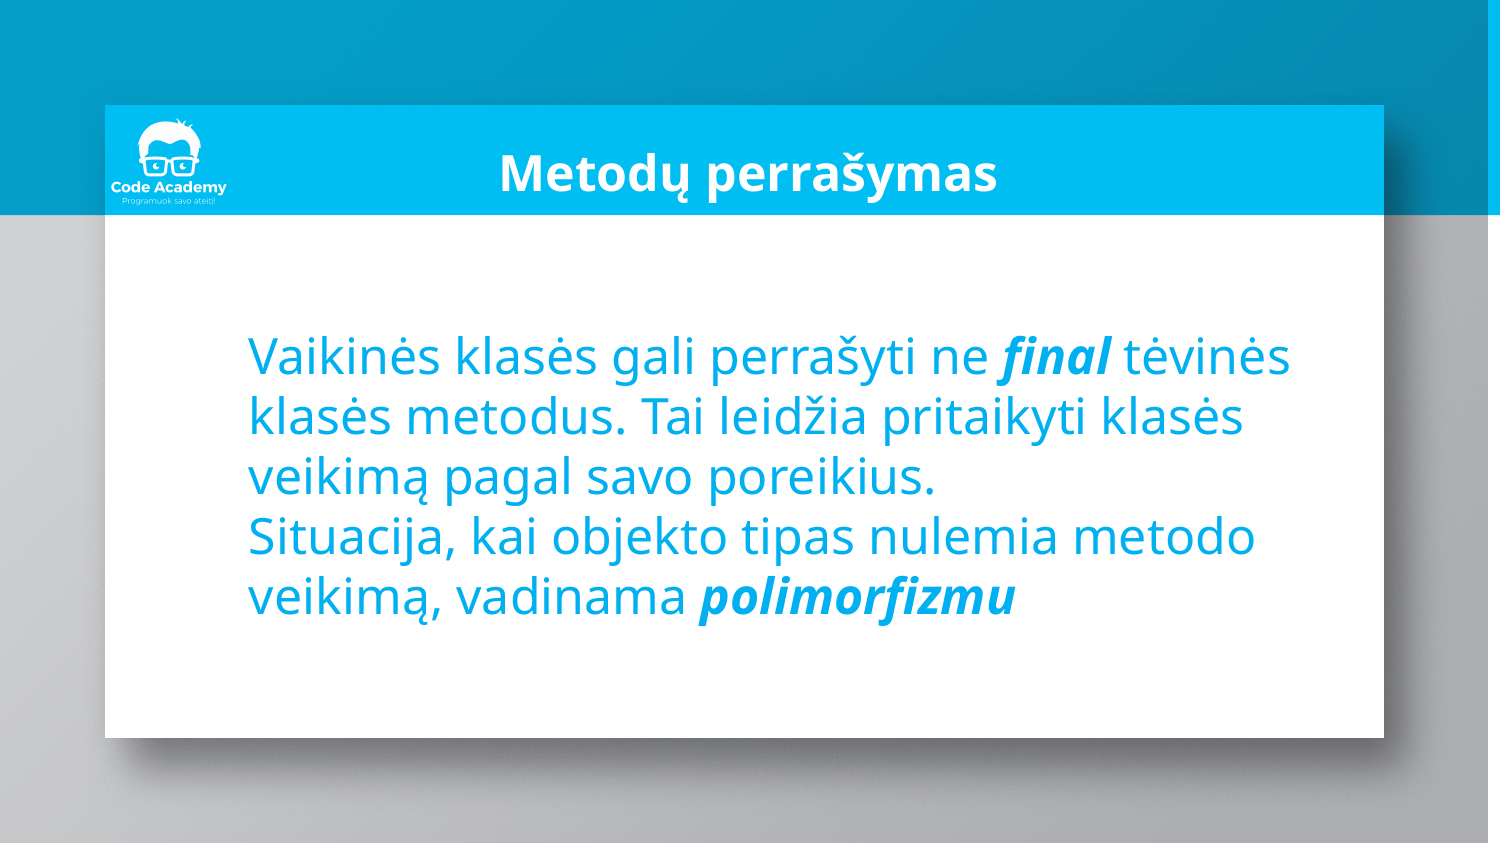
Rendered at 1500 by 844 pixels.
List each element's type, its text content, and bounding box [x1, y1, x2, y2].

picture [122, 182, 144, 192]
picture [156, 182, 164, 192]
list Vaikinės klasės gali perrašyti ne final tėvinės klasės metodus. Tai leidžia pritaikyti klasės veikimą pagal savo poreikius. Situacija, kai objekto tipas nulemia metodo veikimą, vadinama polimorfizmu [102, 237, 1369, 711]
picture [0, 216, 1488, 843]
picture [139, 121, 200, 176]
title Metodų perrašymas [241, 106, 1257, 217]
picture [204, 185, 211, 192]
